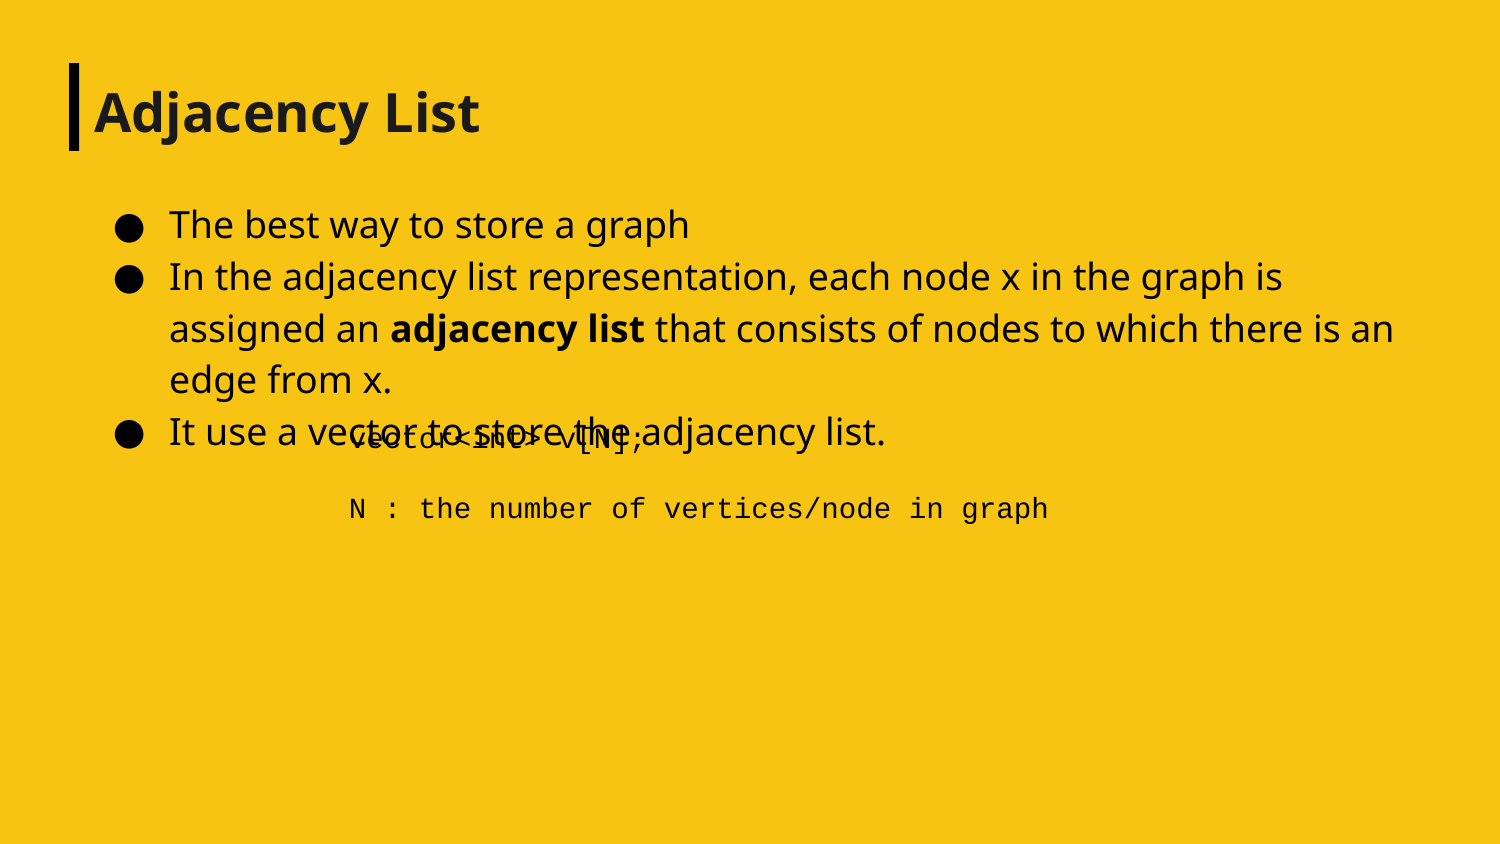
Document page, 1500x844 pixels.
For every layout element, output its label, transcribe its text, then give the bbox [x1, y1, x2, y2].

text_box vector<int> v[N]; N : the number of vertices/node in graph [334, 411, 1064, 532]
list The best way to store a graph In the adjacency list representation, each node x in the graph is assigned an adjacency list that consists of nodes to which there is an edge from x. It use a vector to store the adjacency list. [79, 179, 1421, 551]
title Adjacency List [79, 63, 1421, 151]
